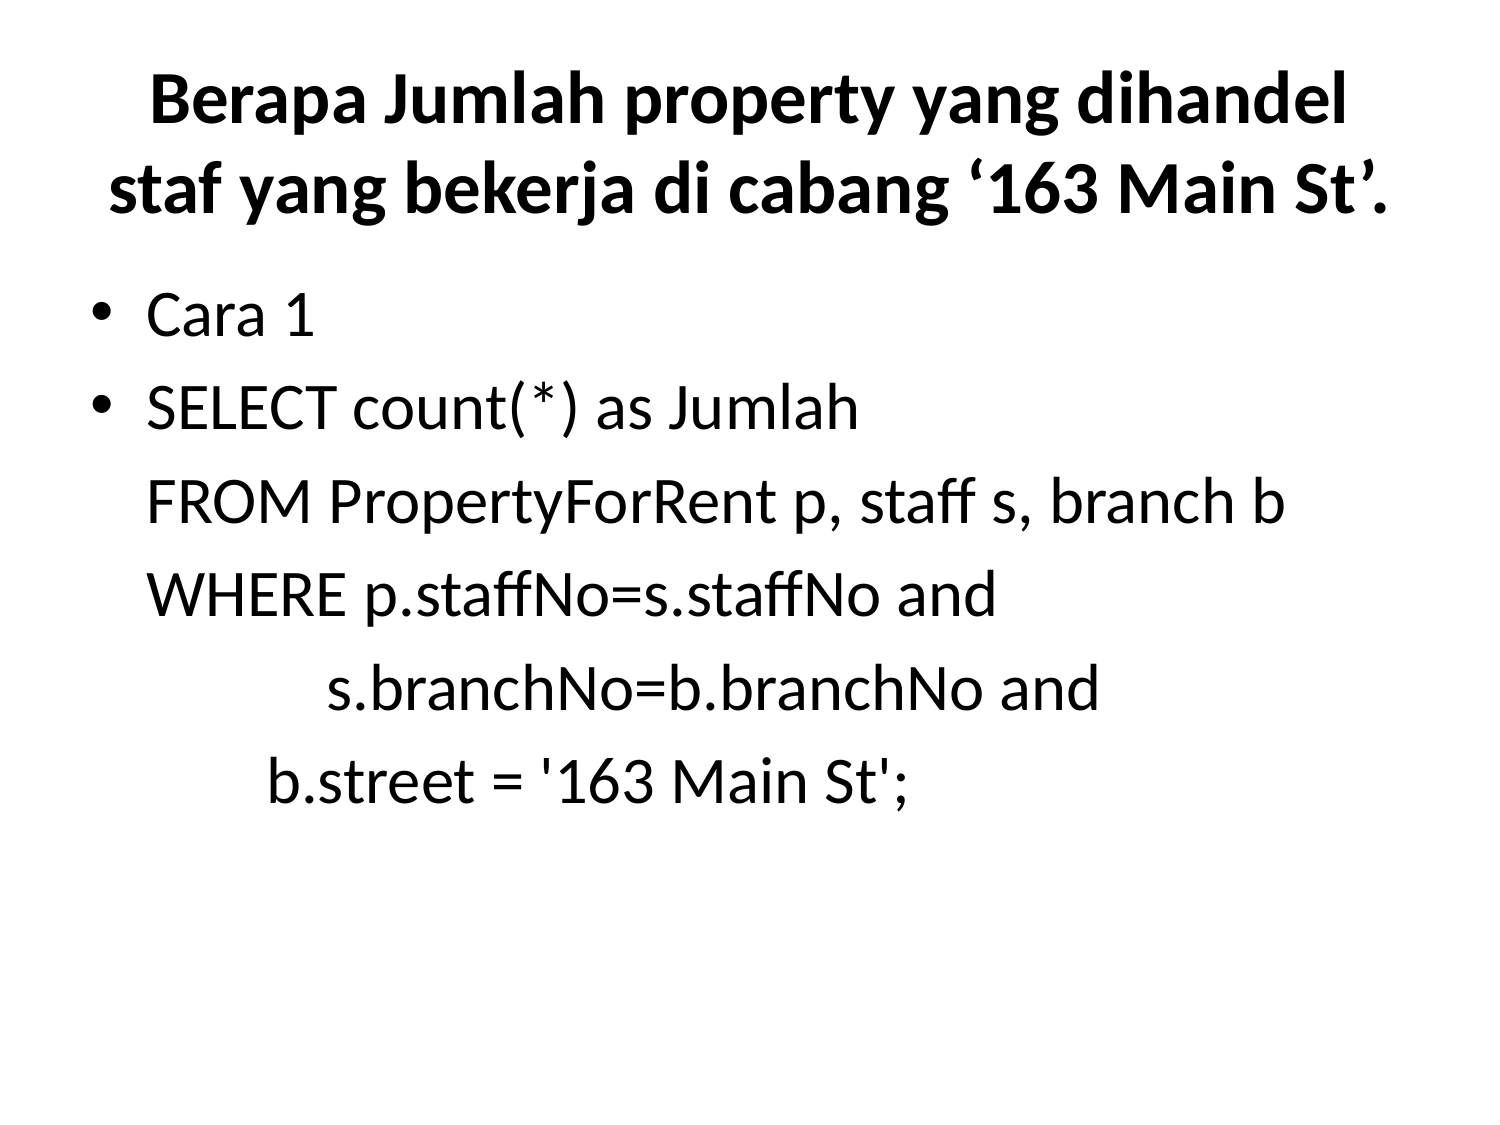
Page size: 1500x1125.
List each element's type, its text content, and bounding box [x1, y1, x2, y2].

list Cara 1 SELECT count(*) as Jumlah FROM PropertyForRent p, staff s, branch b WHERE p.staffNo=s.staffNo and s.branchNo=b.branchNo and b.street = '163 Main St'; [75, 262, 1425, 1005]
title Berapa Jumlah property yang dihandel staf yang bekerja di cabang ‘163 Main St’. [75, 45, 1425, 233]
